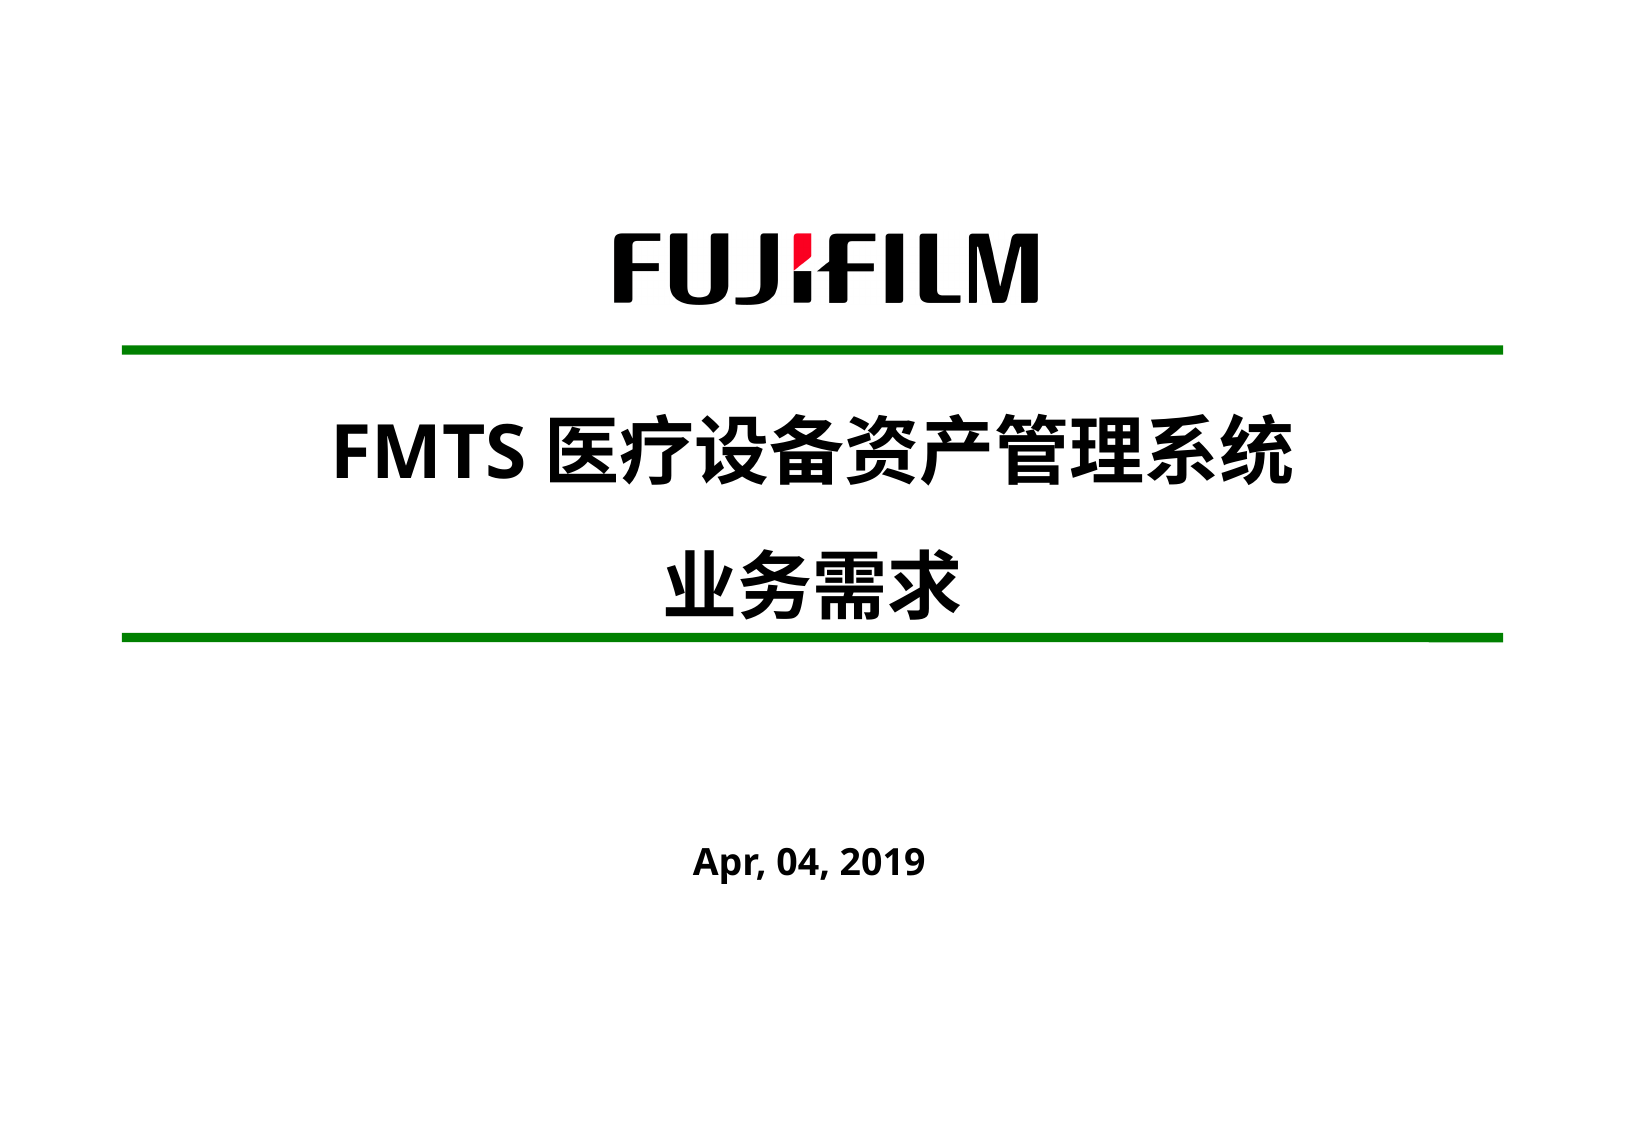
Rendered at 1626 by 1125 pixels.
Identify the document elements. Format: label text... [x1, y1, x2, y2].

picture [614, 231, 1038, 305]
subtitle Apr, 04, 2019 [204, 835, 1415, 892]
title FMTS医疗设备资产管理系统 业务需求 [121, 399, 1504, 588]
